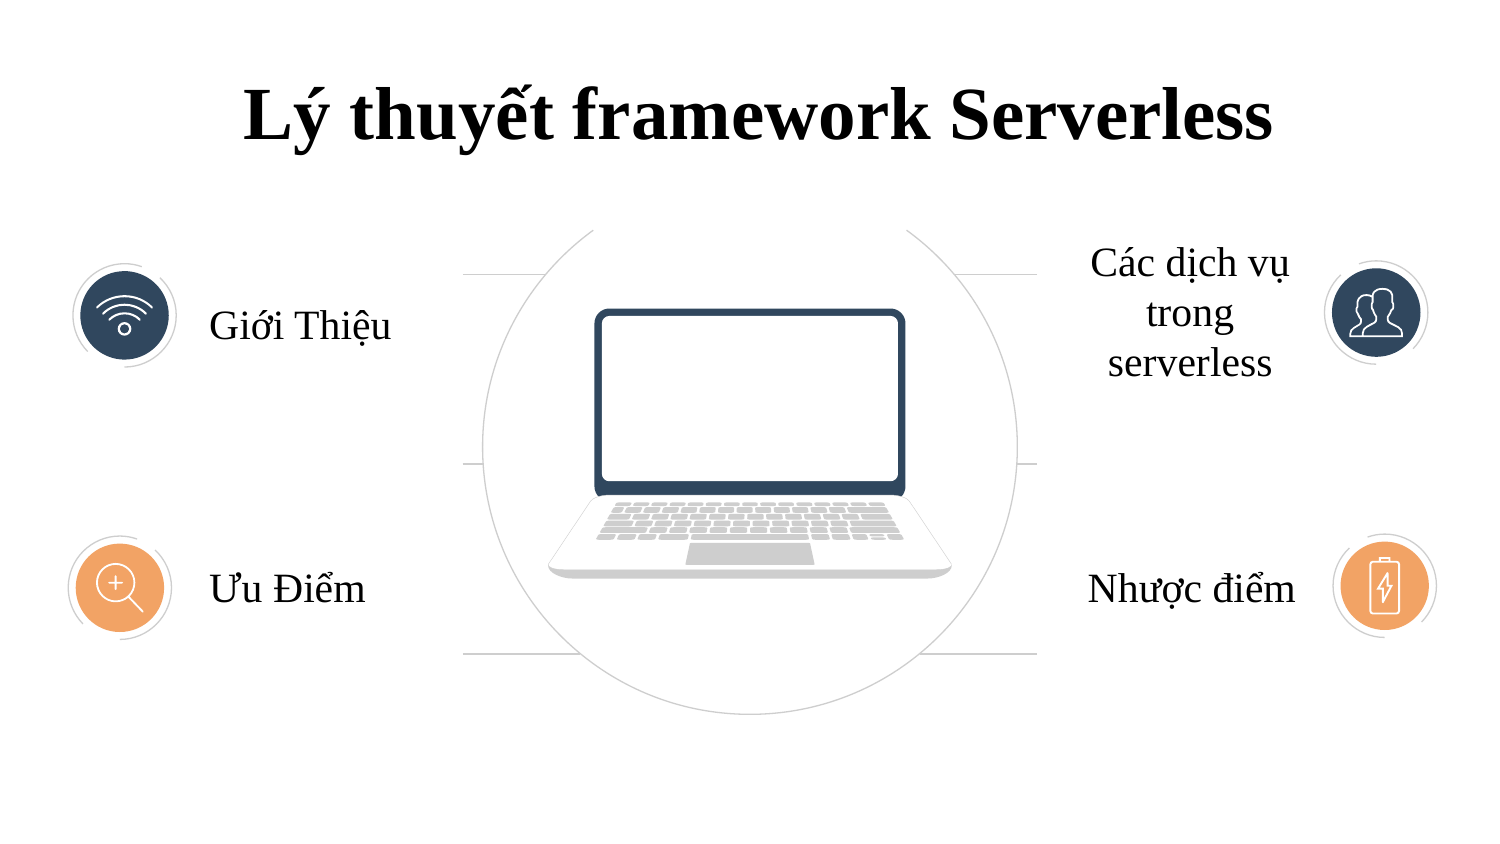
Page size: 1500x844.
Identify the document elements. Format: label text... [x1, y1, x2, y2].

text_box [1332, 533, 1437, 638]
text_box Nhược điểm [1053, 527, 1322, 645]
text_box Giới Thiệu [194, 264, 457, 380]
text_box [1324, 260, 1429, 365]
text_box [462, 229, 1038, 715]
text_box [67, 535, 172, 640]
text_box Lý thuyết framework Serverless [116, 37, 1384, 182]
text_box Ưu Điểm [194, 524, 457, 648]
text_box Các dịch vụ trong serverless [1056, 268, 1319, 352]
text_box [72, 263, 177, 368]
